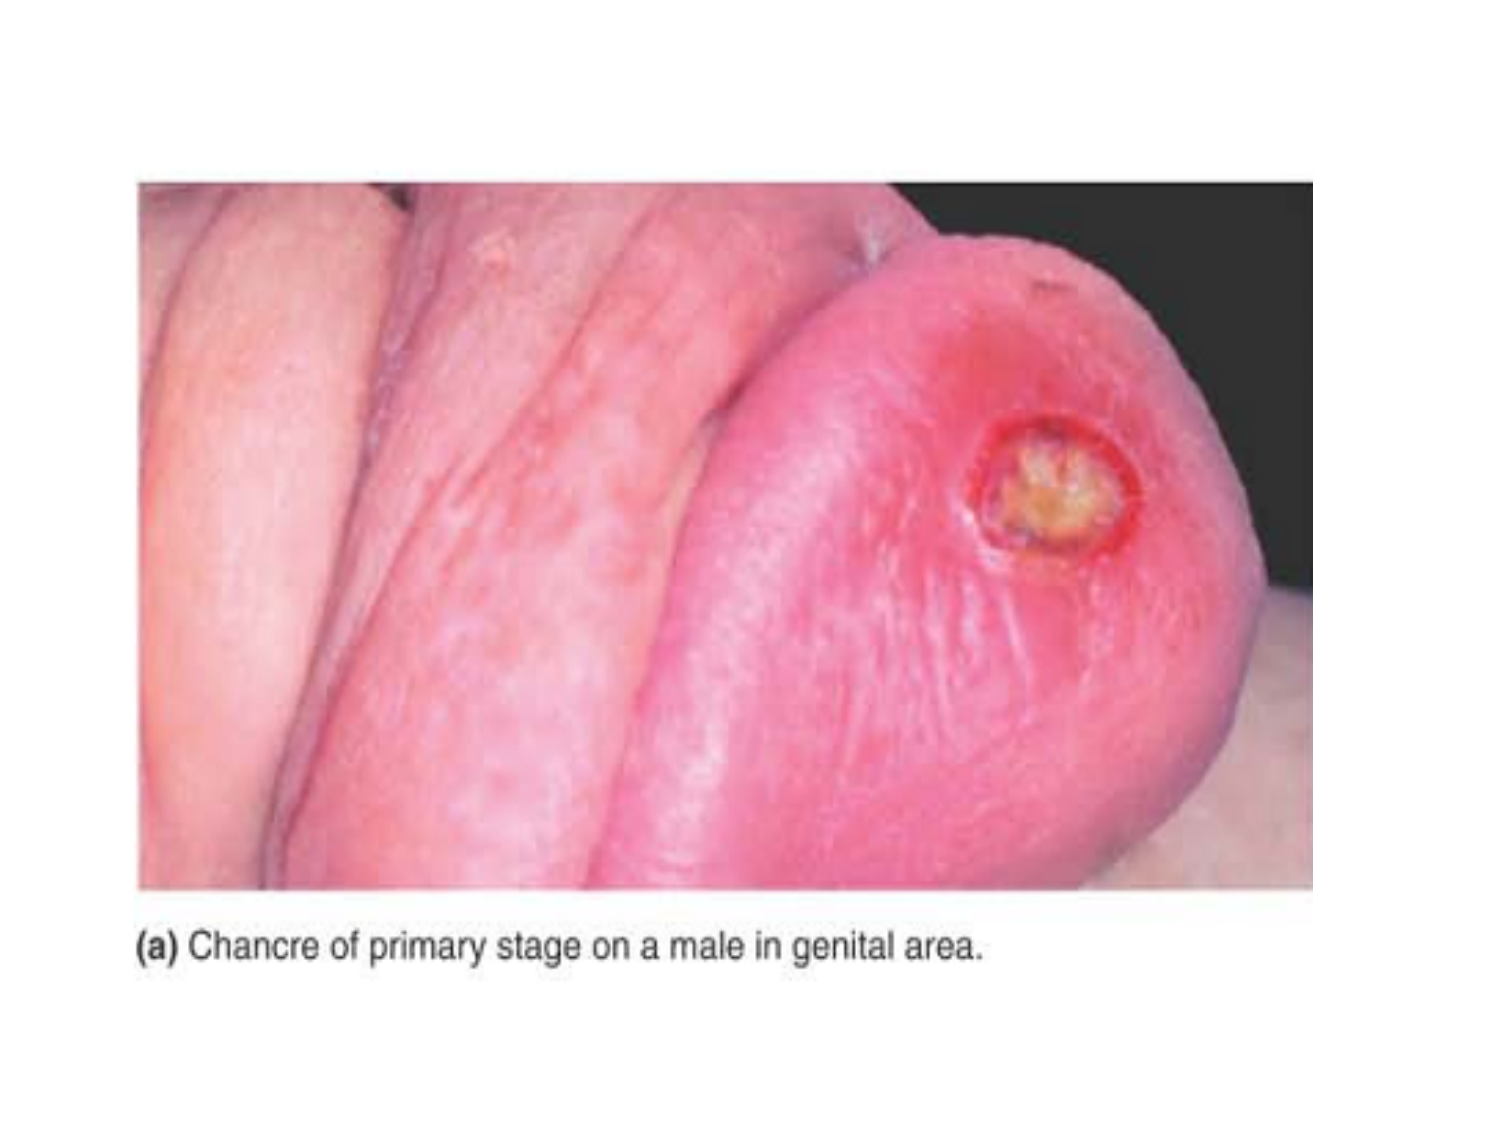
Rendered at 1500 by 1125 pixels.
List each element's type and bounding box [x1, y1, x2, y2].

list [99, 162, 1313, 988]
